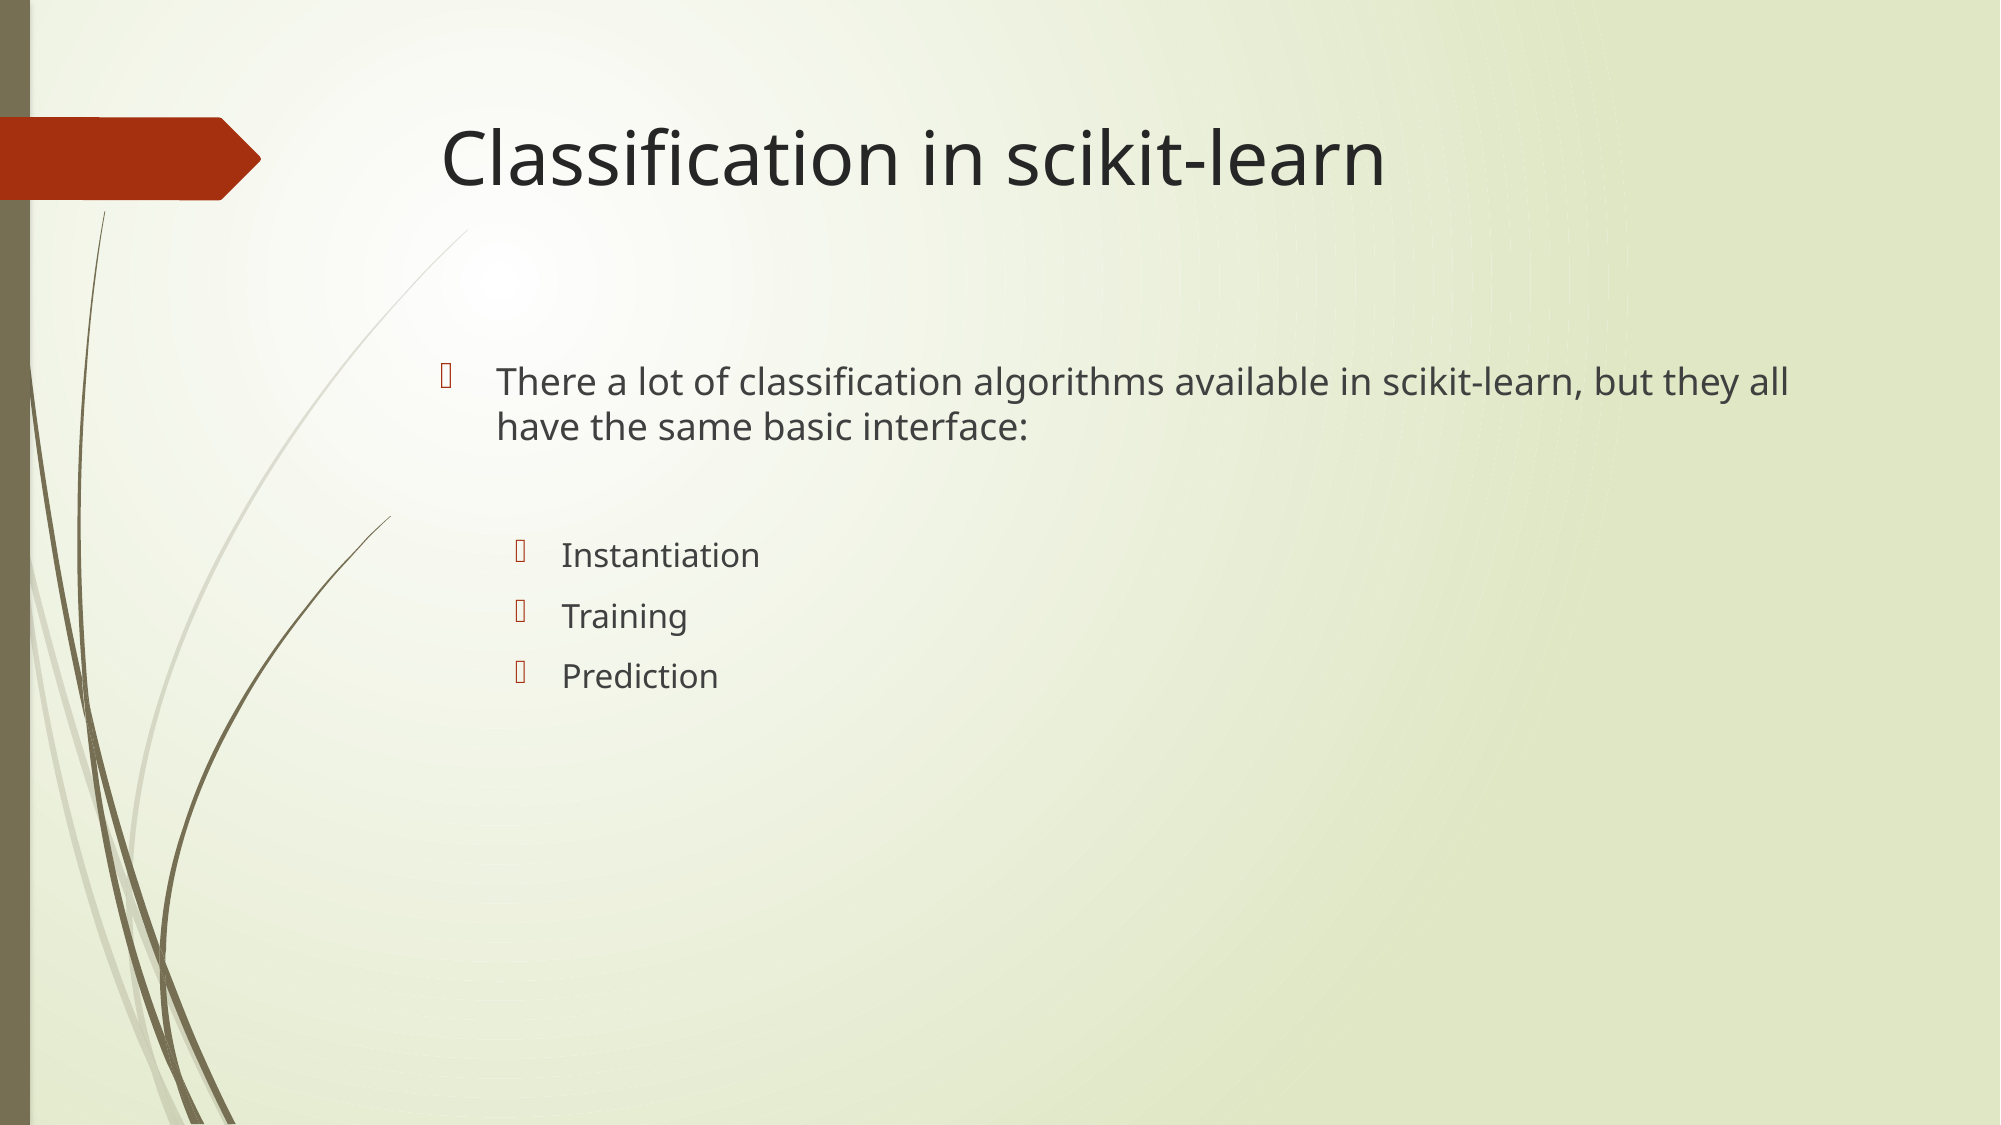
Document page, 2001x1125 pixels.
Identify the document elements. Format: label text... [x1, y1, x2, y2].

list There a lot of classification algorithms available in scikit-learn, but they all have the same basic interface: Instantiation Training Prediction [424, 350, 1888, 970]
title Classification in scikit-learn [425, 102, 1888, 313]
